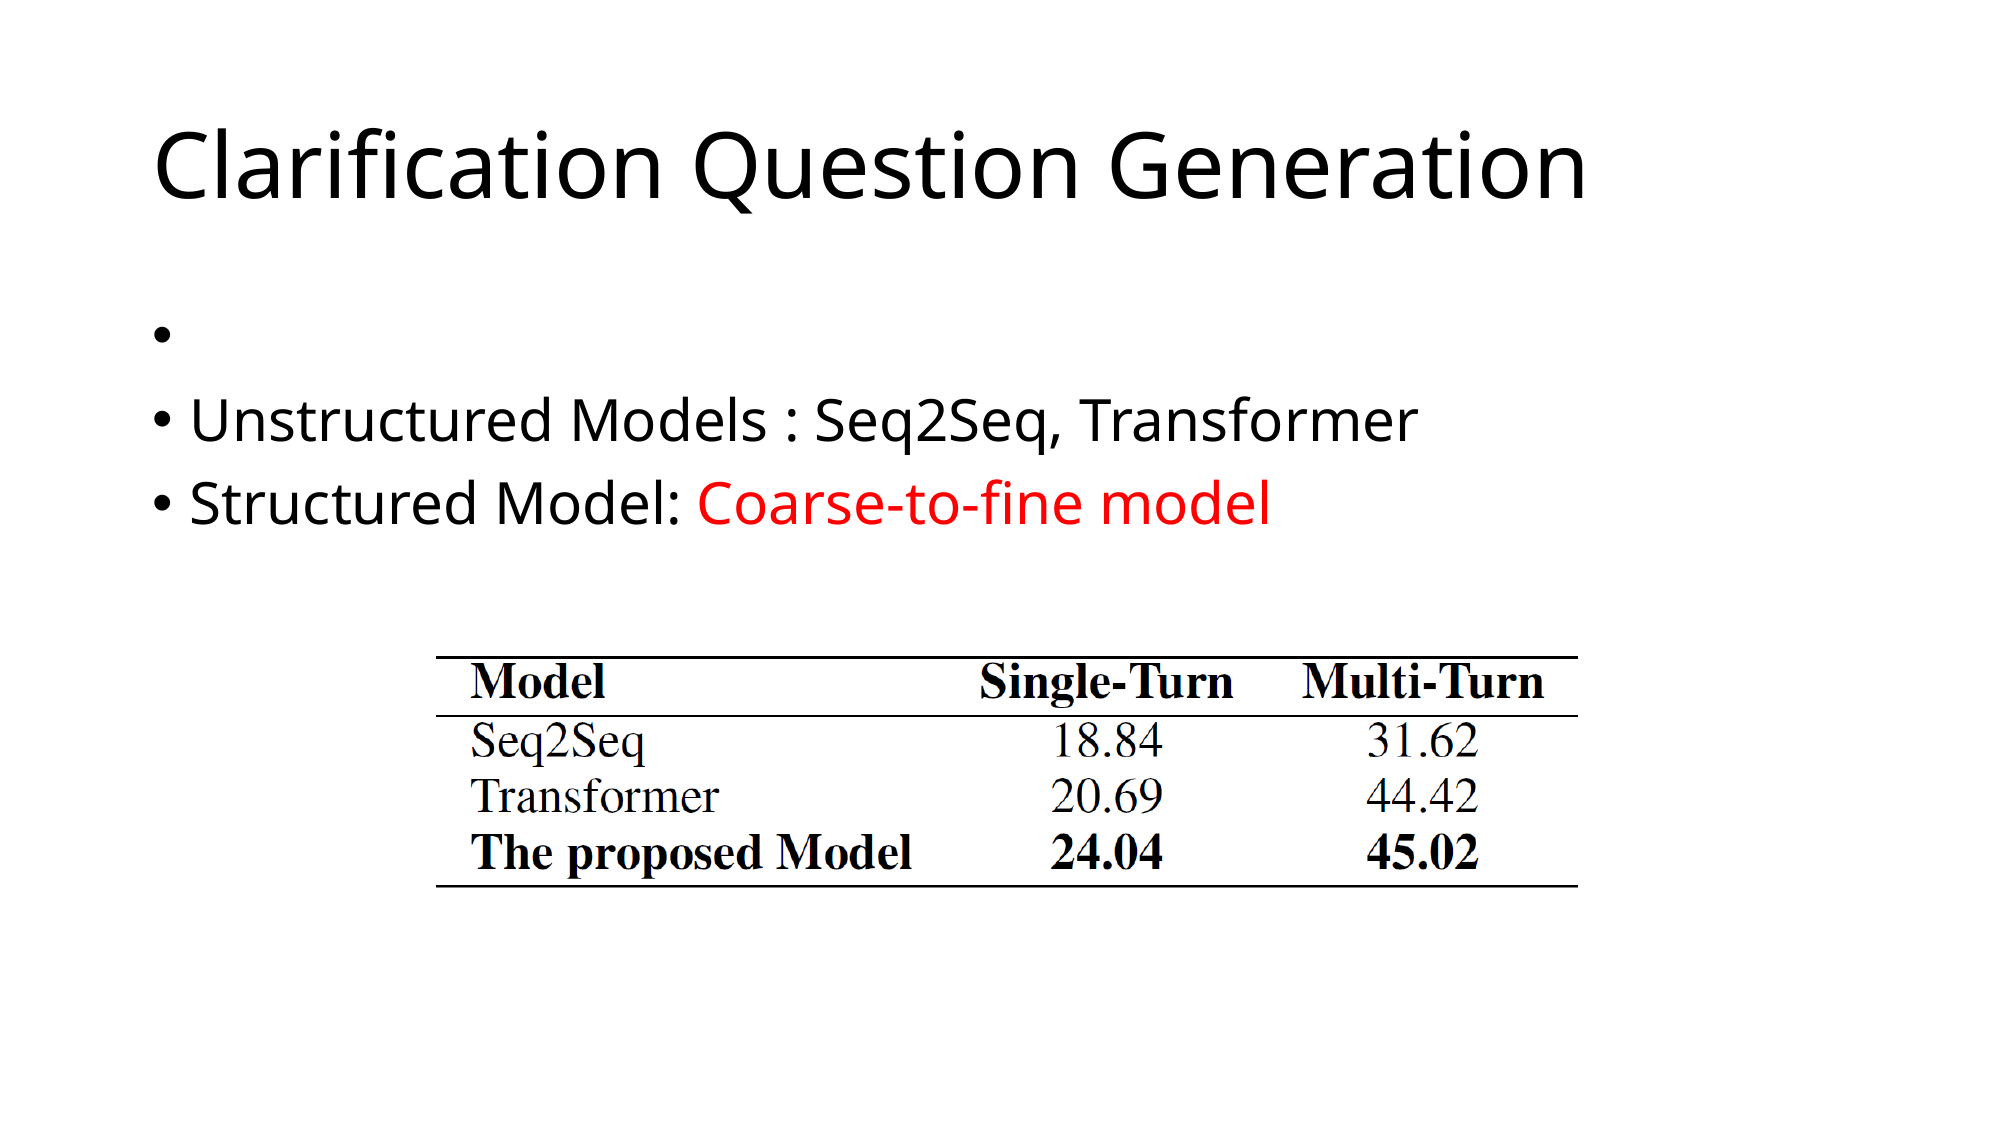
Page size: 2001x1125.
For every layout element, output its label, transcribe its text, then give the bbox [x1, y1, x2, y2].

picture [401, 622, 1599, 914]
title Clarification Question Generation [137, 59, 1863, 278]
